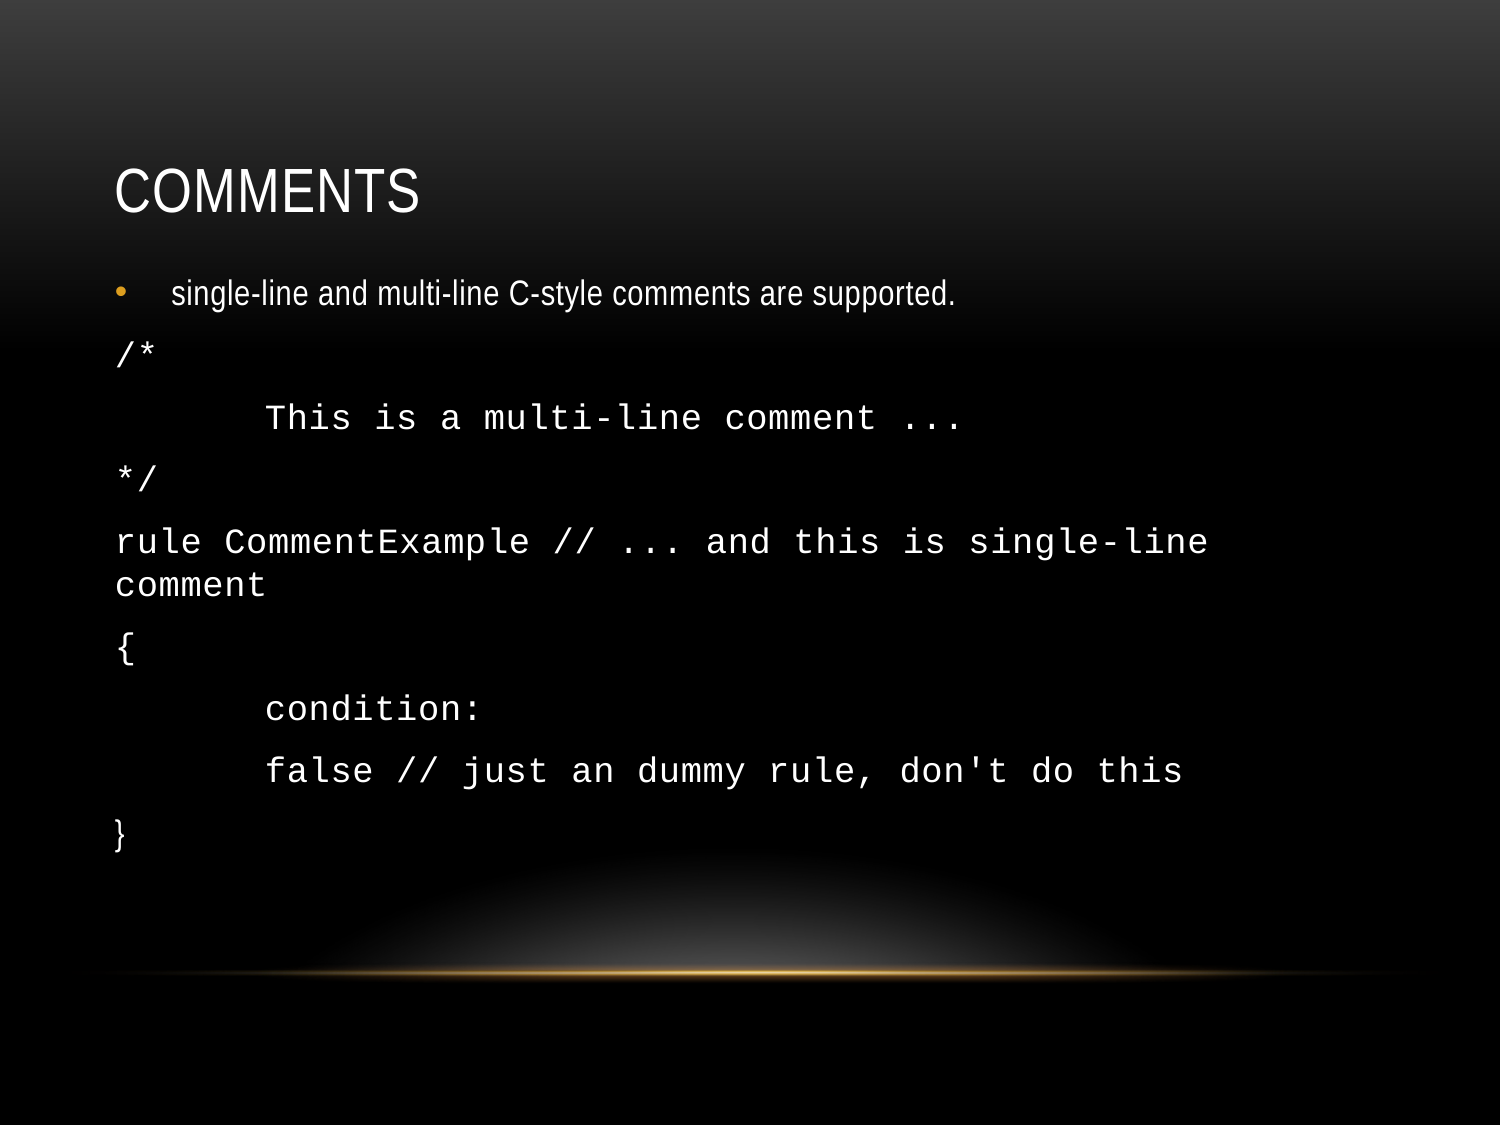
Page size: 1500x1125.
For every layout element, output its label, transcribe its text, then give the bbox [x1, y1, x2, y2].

picture [0, 0, 1500, 1125]
title comments [99, 45, 1400, 233]
list single-line and multi-line C-style comments are supported. /* This is a multi-line comment ... */ rule CommentExample // ... and this is single-line comment { condition: false // just an dummy rule, don't do this } [99, 262, 1400, 938]
